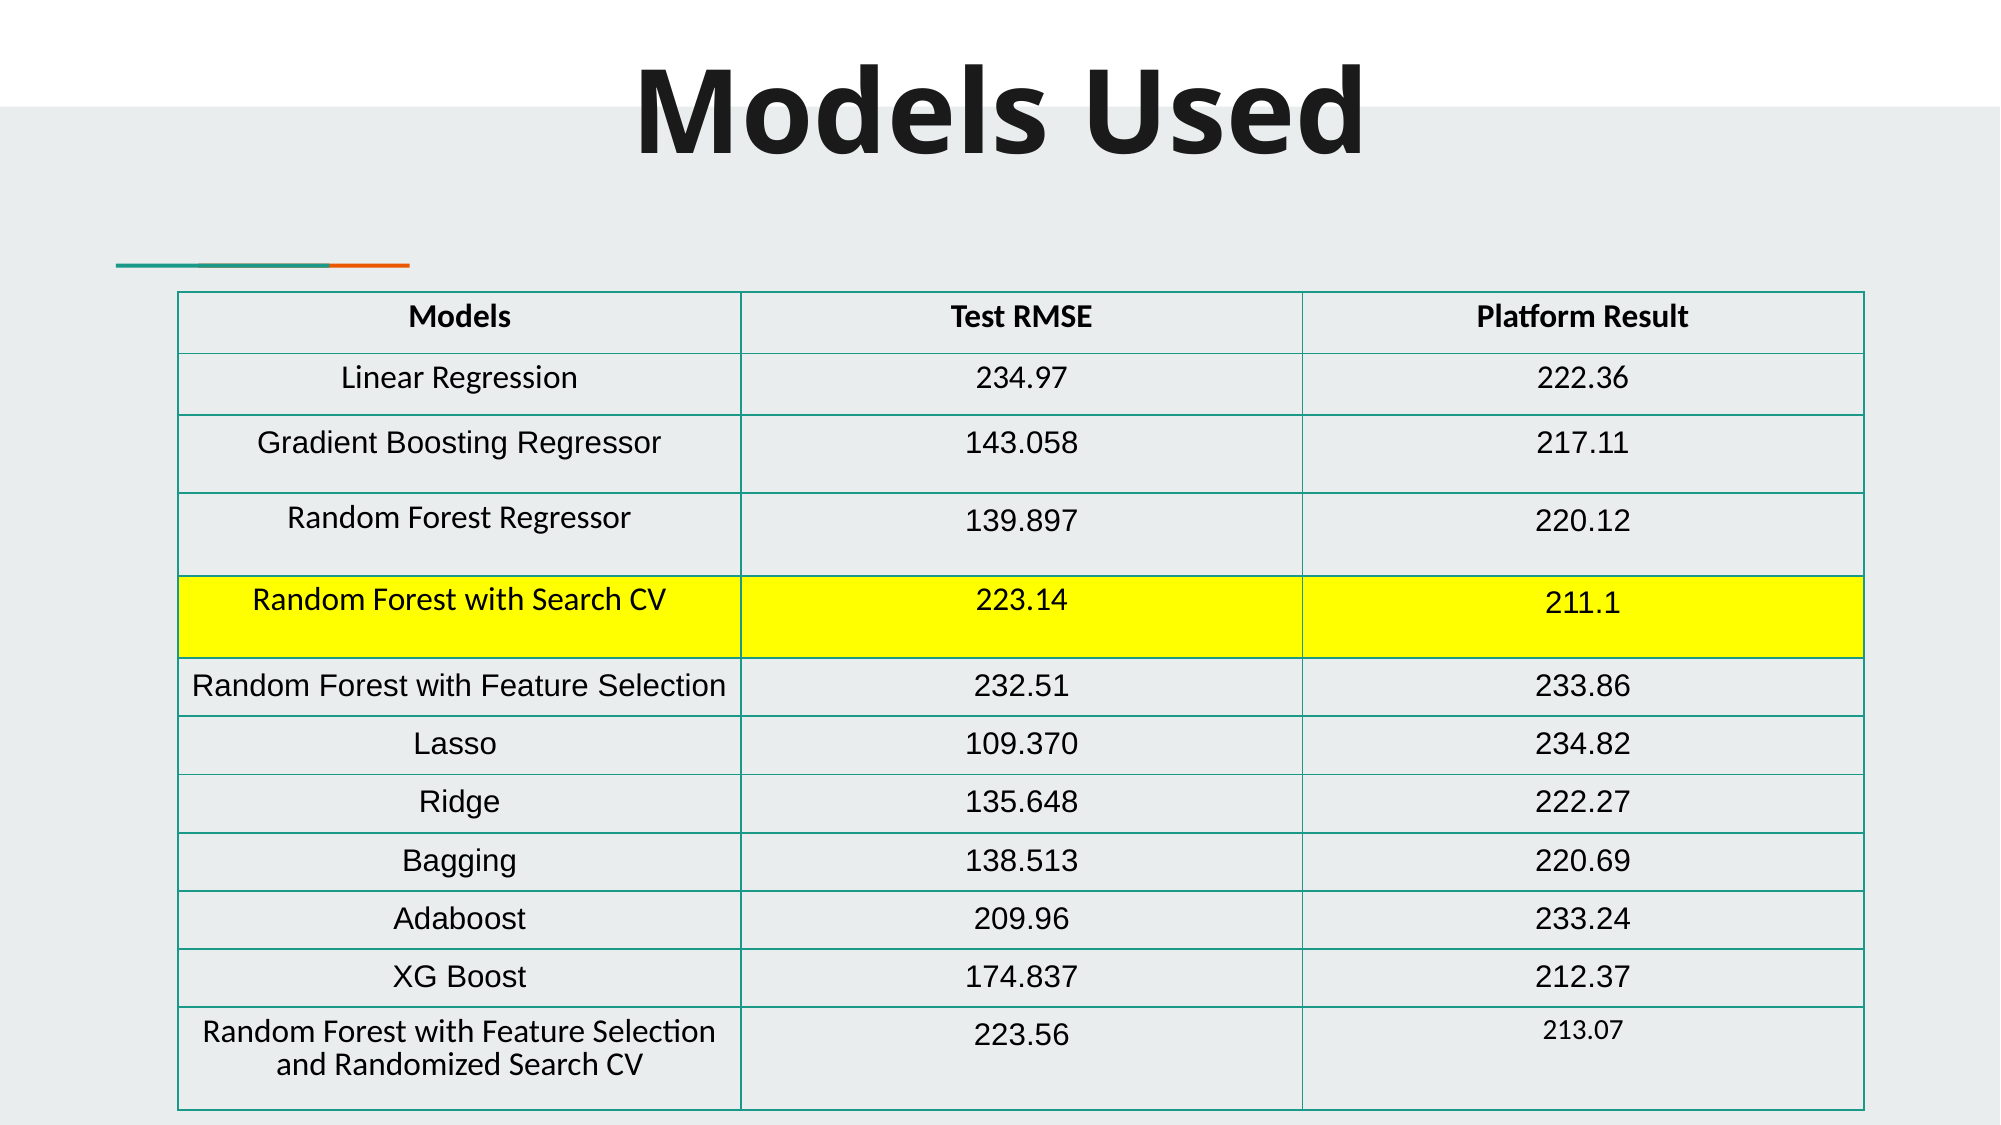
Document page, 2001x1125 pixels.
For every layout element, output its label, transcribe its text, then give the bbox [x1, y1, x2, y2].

table_cell 212.37 [1303, 950, 1863, 1006]
table_header Platform Result [1303, 293, 1863, 353]
table_cell 233.86 [1303, 659, 1863, 715]
table_cell Lasso [179, 717, 740, 774]
table_cell Random Forest with Feature Selection [179, 659, 740, 715]
table_cell Linear Regression [179, 354, 740, 414]
table_cell 232.51 [742, 659, 1302, 715]
table_cell Random Forest with Search CV [179, 577, 740, 657]
table_cell 217.11 [1303, 416, 1863, 492]
table_cell 234.97 [742, 354, 1302, 414]
table_cell 143.058 [742, 416, 1302, 492]
table_cell 109.370 [742, 717, 1302, 774]
table_cell 209.96 [742, 892, 1302, 948]
table_cell Random Forest Regressor [179, 494, 740, 575]
table_cell Gradient Boosting Regressor [179, 416, 740, 492]
text_box [0, 0, 2000, 75]
table_cell Adaboost [179, 892, 740, 948]
table_cell 139.897 [742, 494, 1302, 575]
table_cell 234.82 [1303, 717, 1863, 774]
table_cell 222.27 [1303, 775, 1863, 832]
table_cell 220.69 [1303, 834, 1863, 890]
table_cell Random Forest with Feature Selection and Randomized Search CV [179, 1008, 740, 1109]
table_cell Bagging [179, 834, 740, 890]
table_cell 135.648 [742, 775, 1302, 832]
table_cell 223.14 [742, 577, 1302, 657]
table_header Models [179, 293, 740, 353]
title Models Used [159, 75, 1842, 233]
table_cell 233.24 [1303, 892, 1863, 948]
table_cell 211.1 [1303, 577, 1863, 657]
table_cell 174.837 [742, 950, 1302, 1006]
table_header Test RMSE [742, 293, 1302, 353]
table_cell Ridge [179, 775, 740, 832]
table_cell 213.07 [1303, 1008, 1863, 1109]
table_cell 222.36 [1303, 354, 1863, 414]
table_cell 220.12 [1303, 494, 1863, 575]
table_cell XG Boost [179, 950, 740, 1006]
table_cell 223.56 [742, 1008, 1302, 1109]
table_cell 138.513 [742, 834, 1302, 890]
